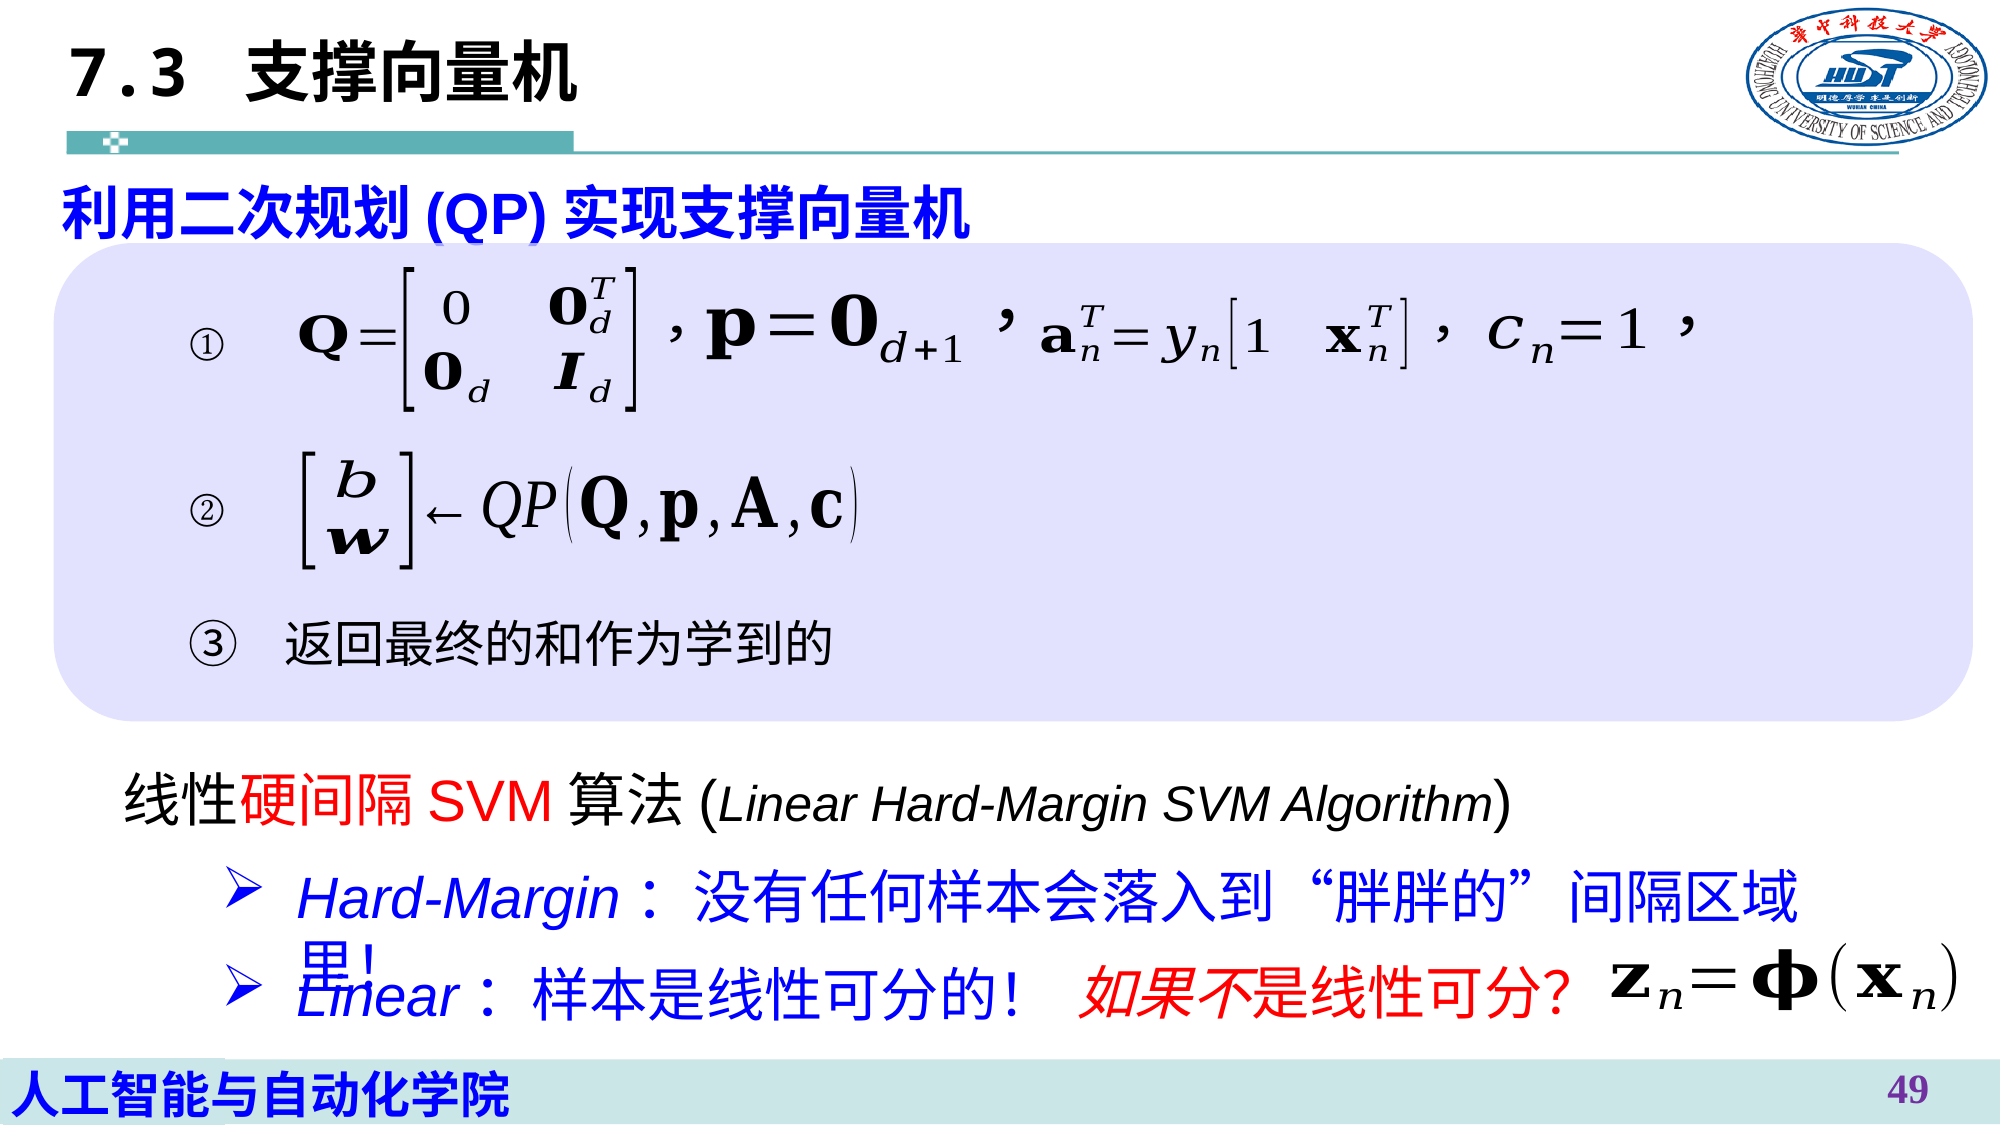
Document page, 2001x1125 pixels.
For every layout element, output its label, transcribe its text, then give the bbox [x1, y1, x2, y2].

text_box 线性硬间隔SVM算法(Linear Hard-Margin SVM Algorithm) [107, 755, 1707, 841]
text_box ① [173, 303, 284, 379]
text_box Hard-Margin：没有任何样本会落入到“胖胖的”间隔区域里！ [206, 852, 1817, 1008]
text_box 7.3 支撑向量机 [53, 23, 1318, 116]
text_box ② [173, 468, 275, 544]
picture [1742, 7, 1993, 148]
text_box 如果不是线性可分？ [1061, 949, 1632, 1034]
text_box 利用二次规划(QP)实现支撑向量机 [47, 168, 1875, 254]
text_box 人工智能与自动化学院 [0, 1055, 835, 1125]
text_box [53, 243, 1973, 722]
picture [103, 132, 128, 153]
slide_number 49 [1816, 1054, 2000, 1114]
picture [3, 1058, 225, 1125]
